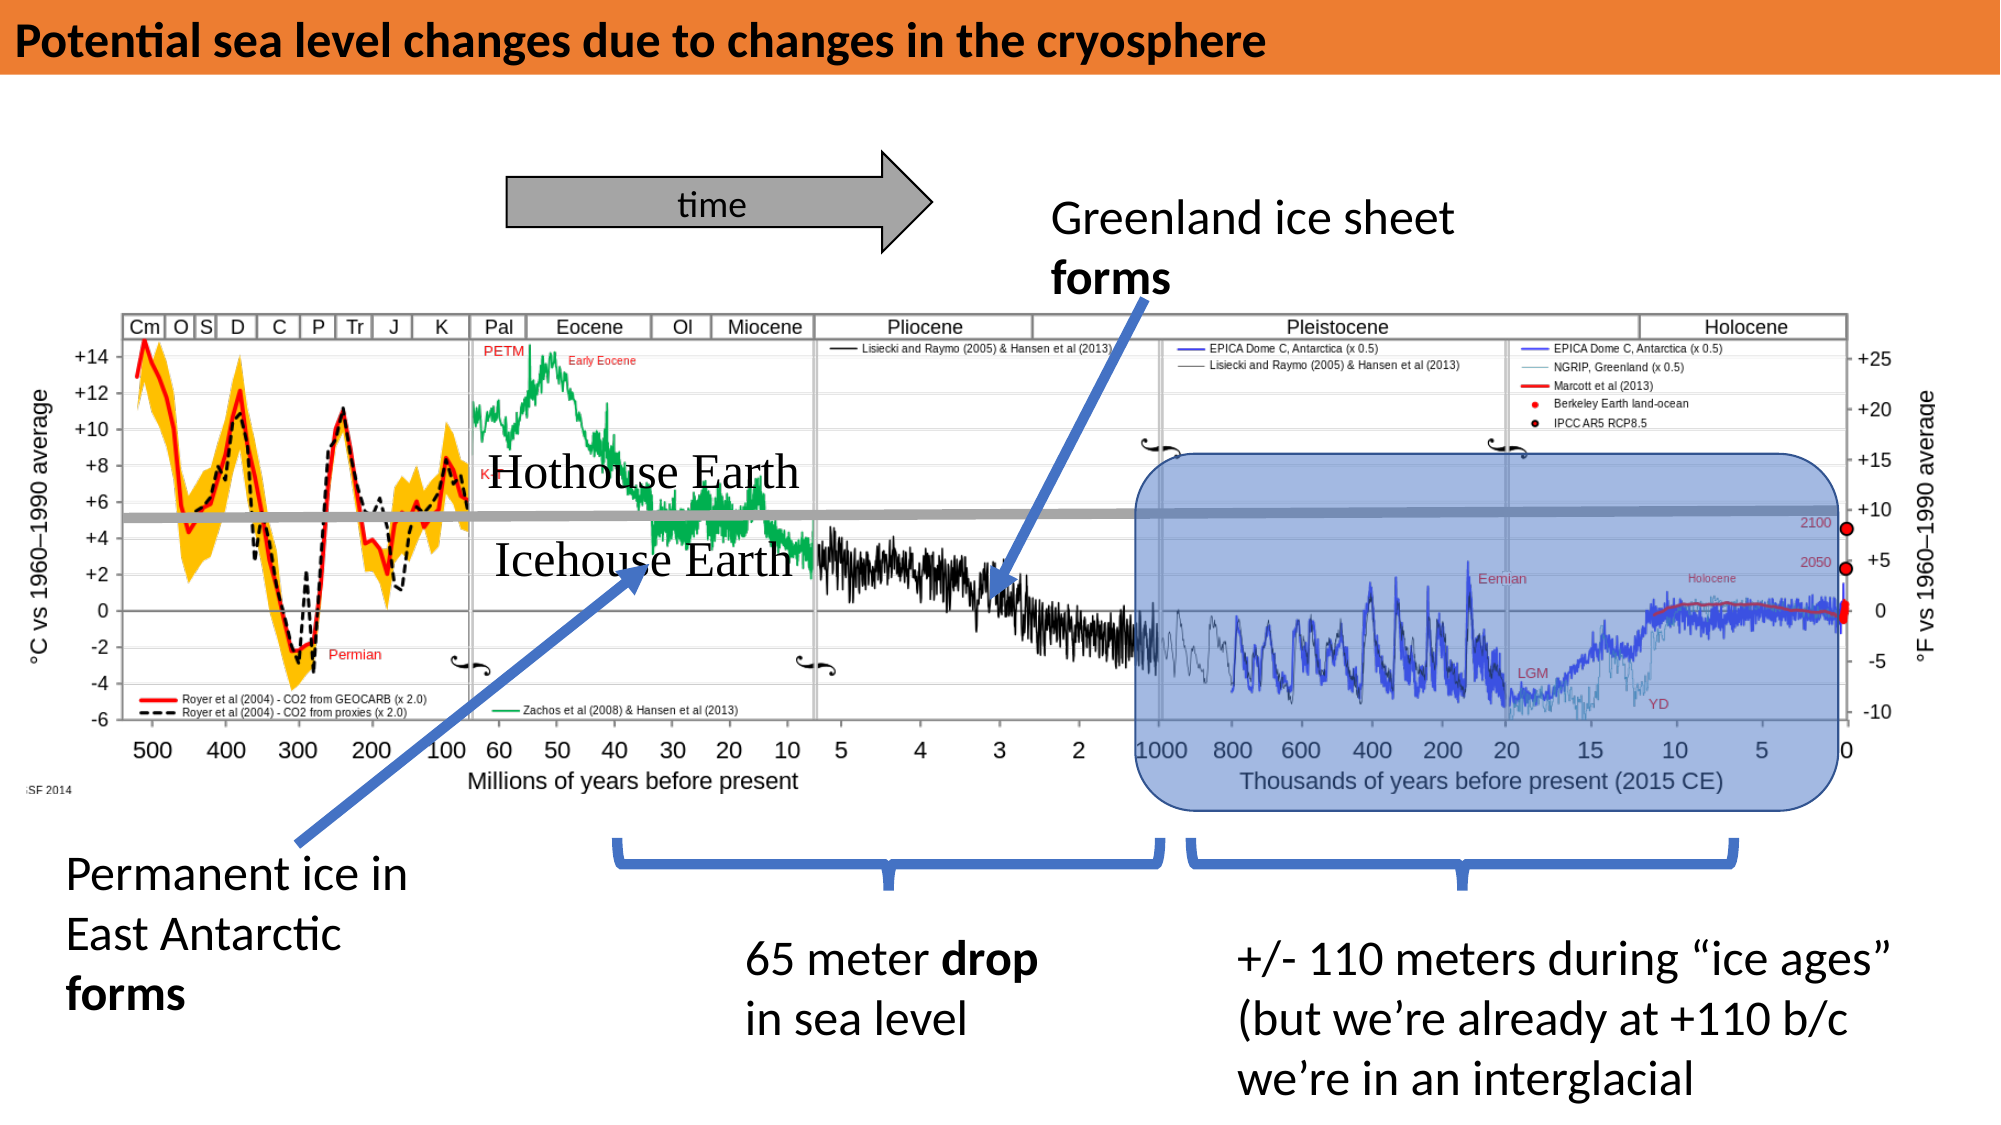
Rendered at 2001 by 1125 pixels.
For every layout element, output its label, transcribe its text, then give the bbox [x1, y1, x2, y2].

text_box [122, 510, 989, 519]
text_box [617, 837, 1161, 1054]
text_box Potential sea level changes due to changes in the cryosphere [0, 0, 2000, 75]
text_box [1151, 794, 1822, 812]
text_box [989, 177, 1523, 600]
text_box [1190, 837, 1950, 1116]
picture [26, 298, 1935, 794]
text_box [506, 151, 933, 253]
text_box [296, 563, 650, 845]
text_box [1523, 510, 1839, 519]
text_box Permanent ice in East Antarctic forms [50, 832, 436, 1028]
